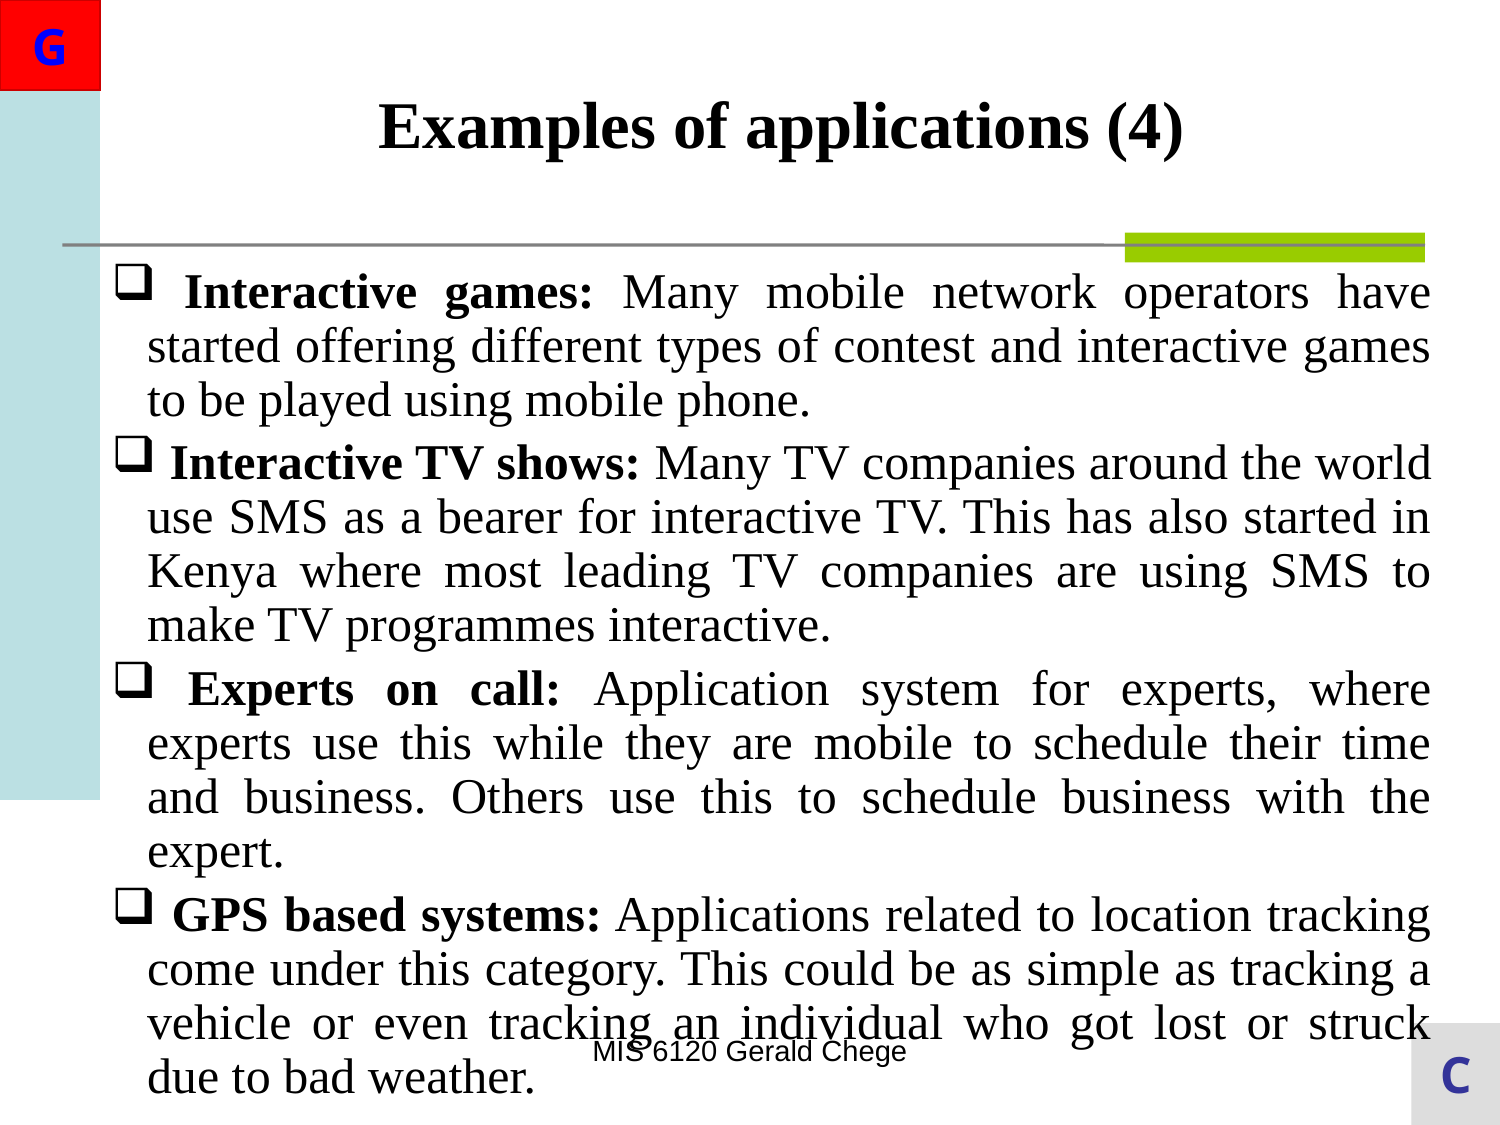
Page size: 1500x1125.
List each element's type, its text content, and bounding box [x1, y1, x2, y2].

text_box Examples of applications (4) [112, 74, 1425, 170]
footer MIS 6120 Gerald Chege [512, 1024, 988, 1103]
text_box Interactive games: Many mobile network operators have started offering different types of contest and interactive games to be played using mobile phone. Interactive TV shows: Many TV companies around the world use SMS as a bearer for interactive TV. This has also started in Kenya where most leading TV companies are using SMS to make TV programmes interactive. Experts on call: Application system for experts, where experts use this while they are mobile to schedule their time and business. Others use this to schedule business with the expert. GPS based systems: Applications related to location tracking come under this category. This could be as simple as tracking a vehicle or even tracking an individual who got lost or struck due to bad weather. [96, 257, 1447, 1125]
